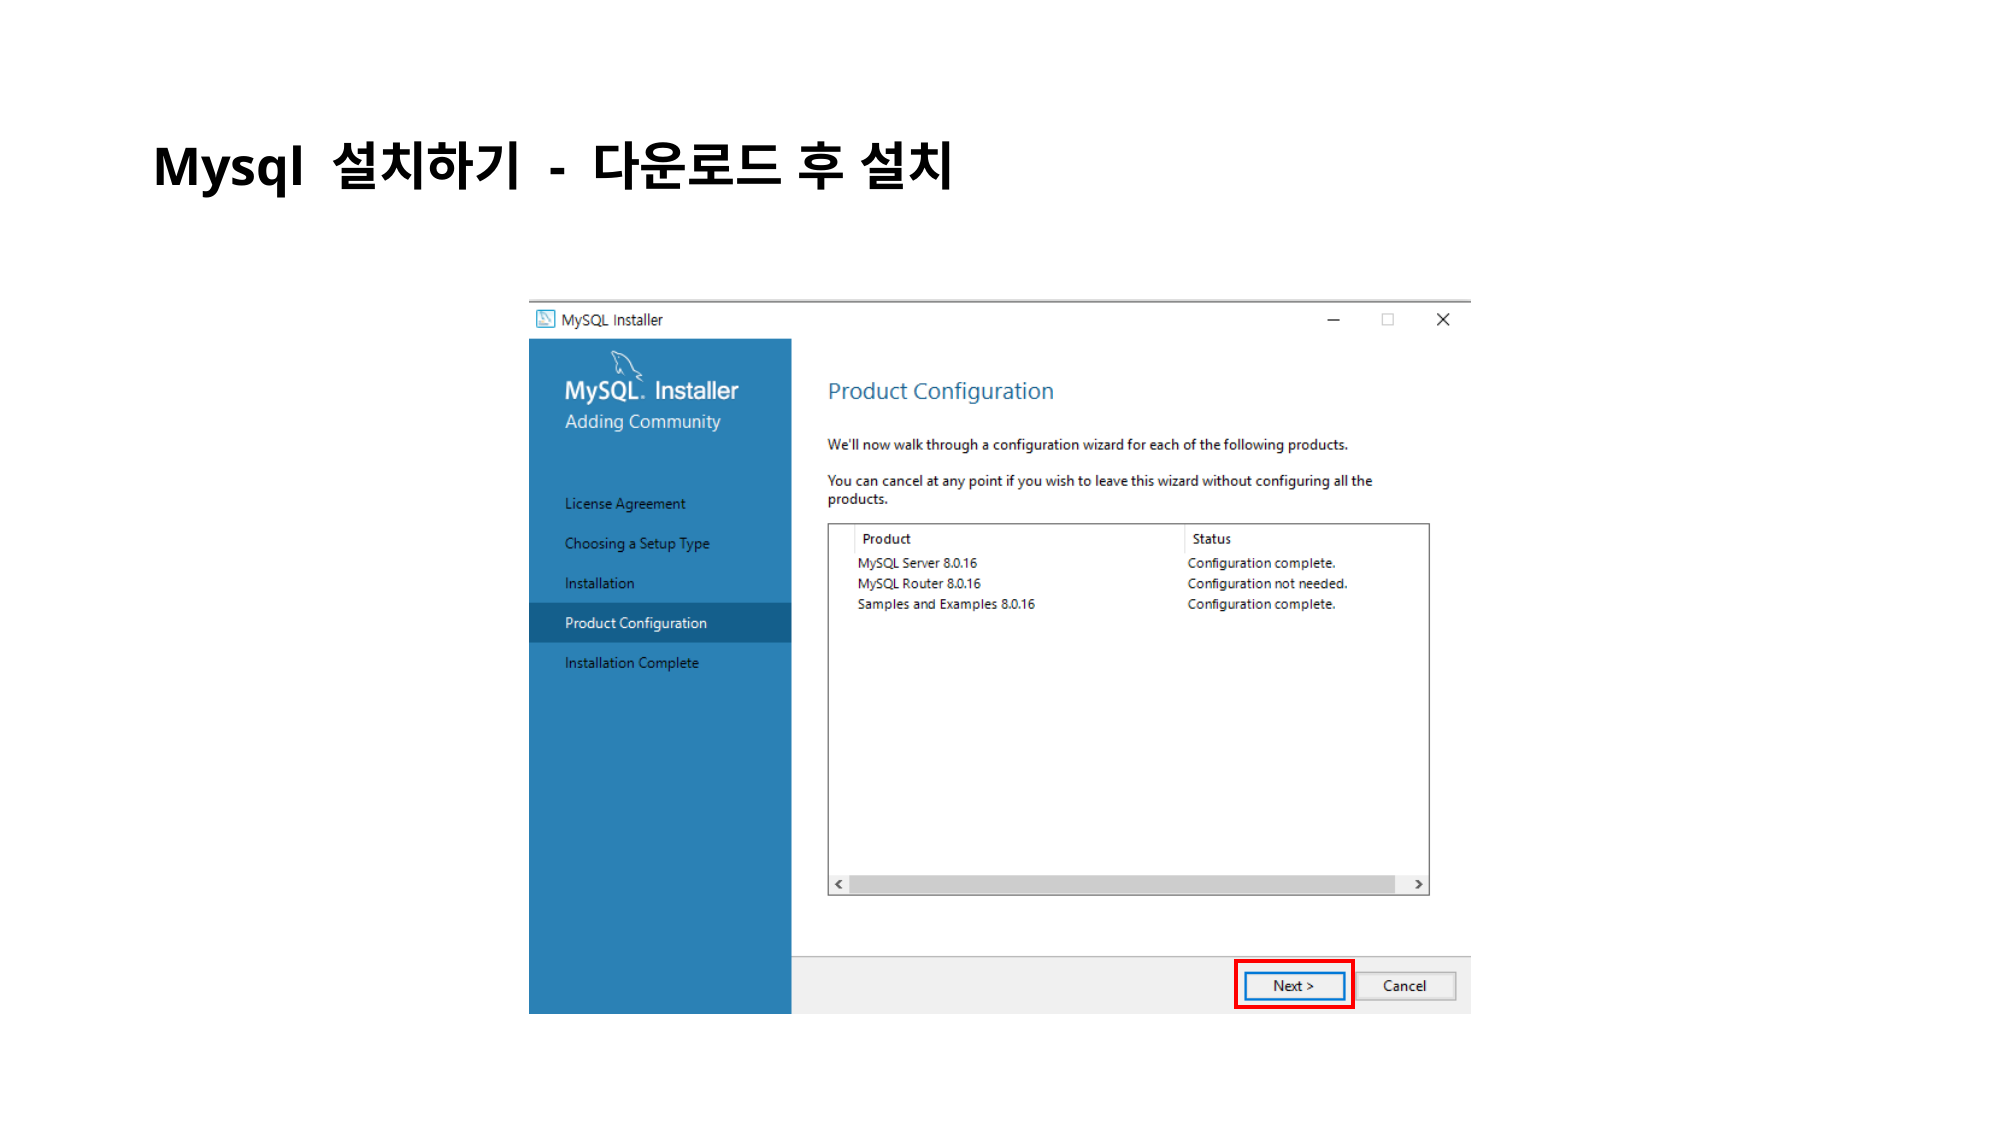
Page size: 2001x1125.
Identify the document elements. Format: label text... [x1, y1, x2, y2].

title Mysql 설치하기 - 다운로드 후 설치 [137, 59, 1863, 278]
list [529, 299, 1471, 1014]
